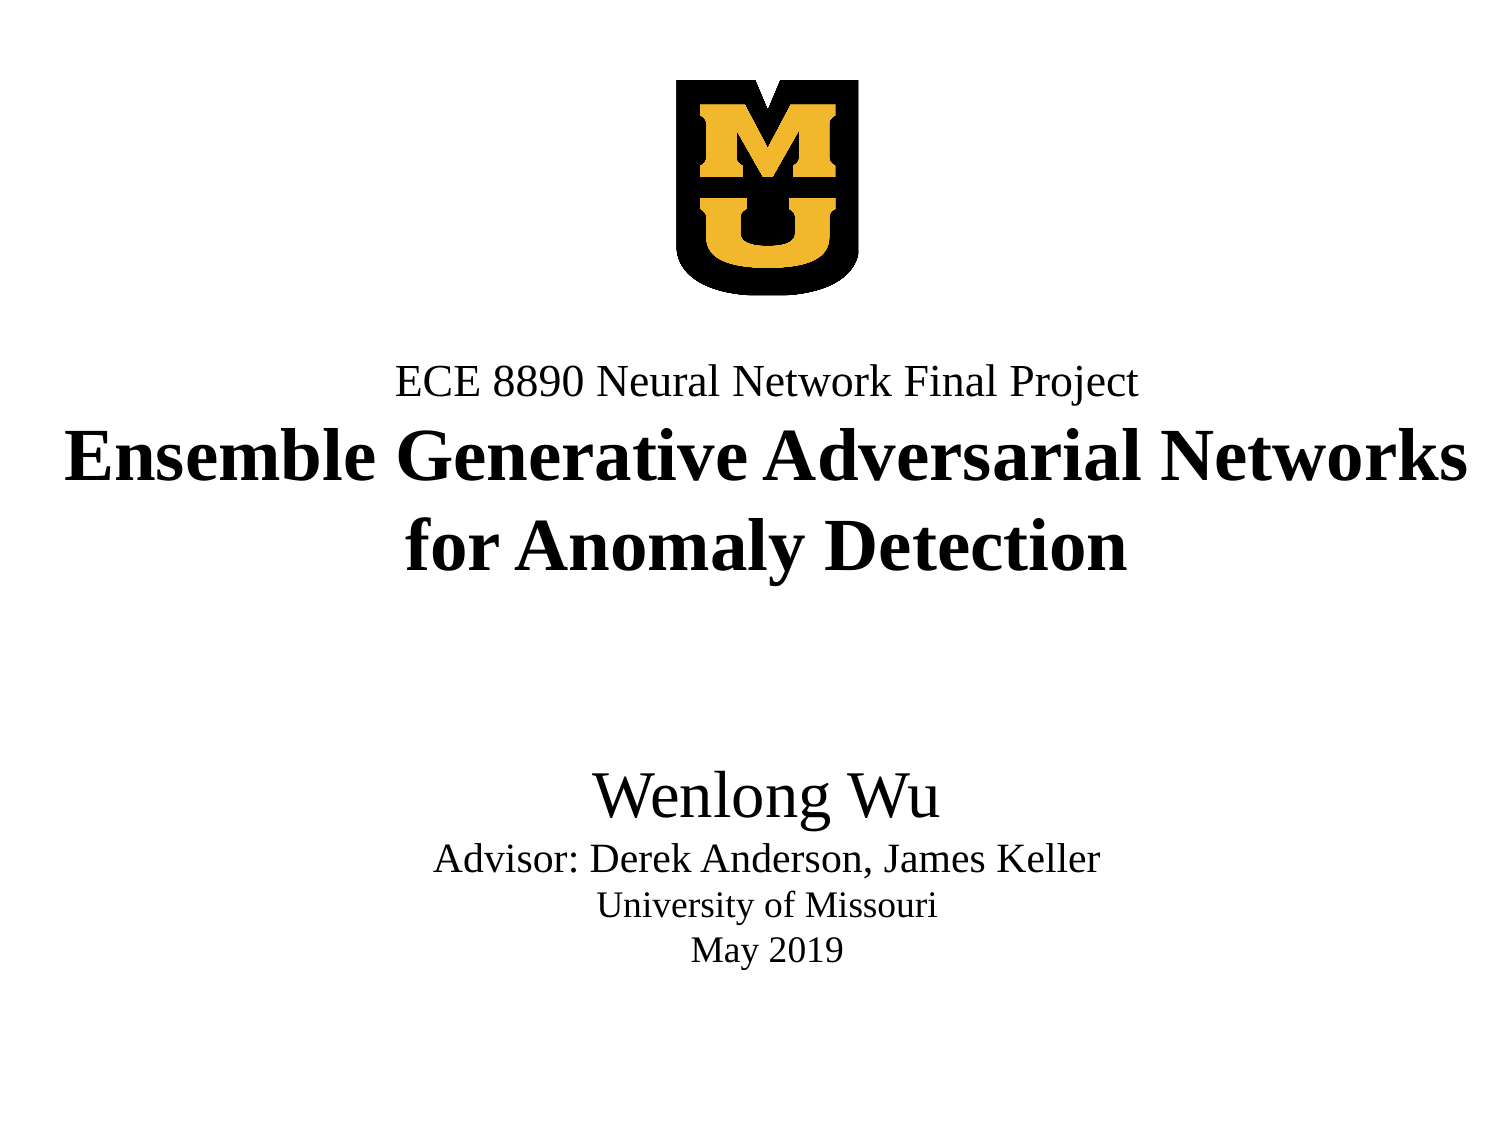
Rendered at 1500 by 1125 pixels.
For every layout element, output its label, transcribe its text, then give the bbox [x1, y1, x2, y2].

text_box ECE 8890 Neural Network Final Project Ensemble Generative Adversarial Networks for Anomaly Detection Wenlong Wu Advisor: Derek Anderson, James Keller University of Missouri May 2019 [39, 343, 1495, 1023]
picture [675, 79, 859, 296]
